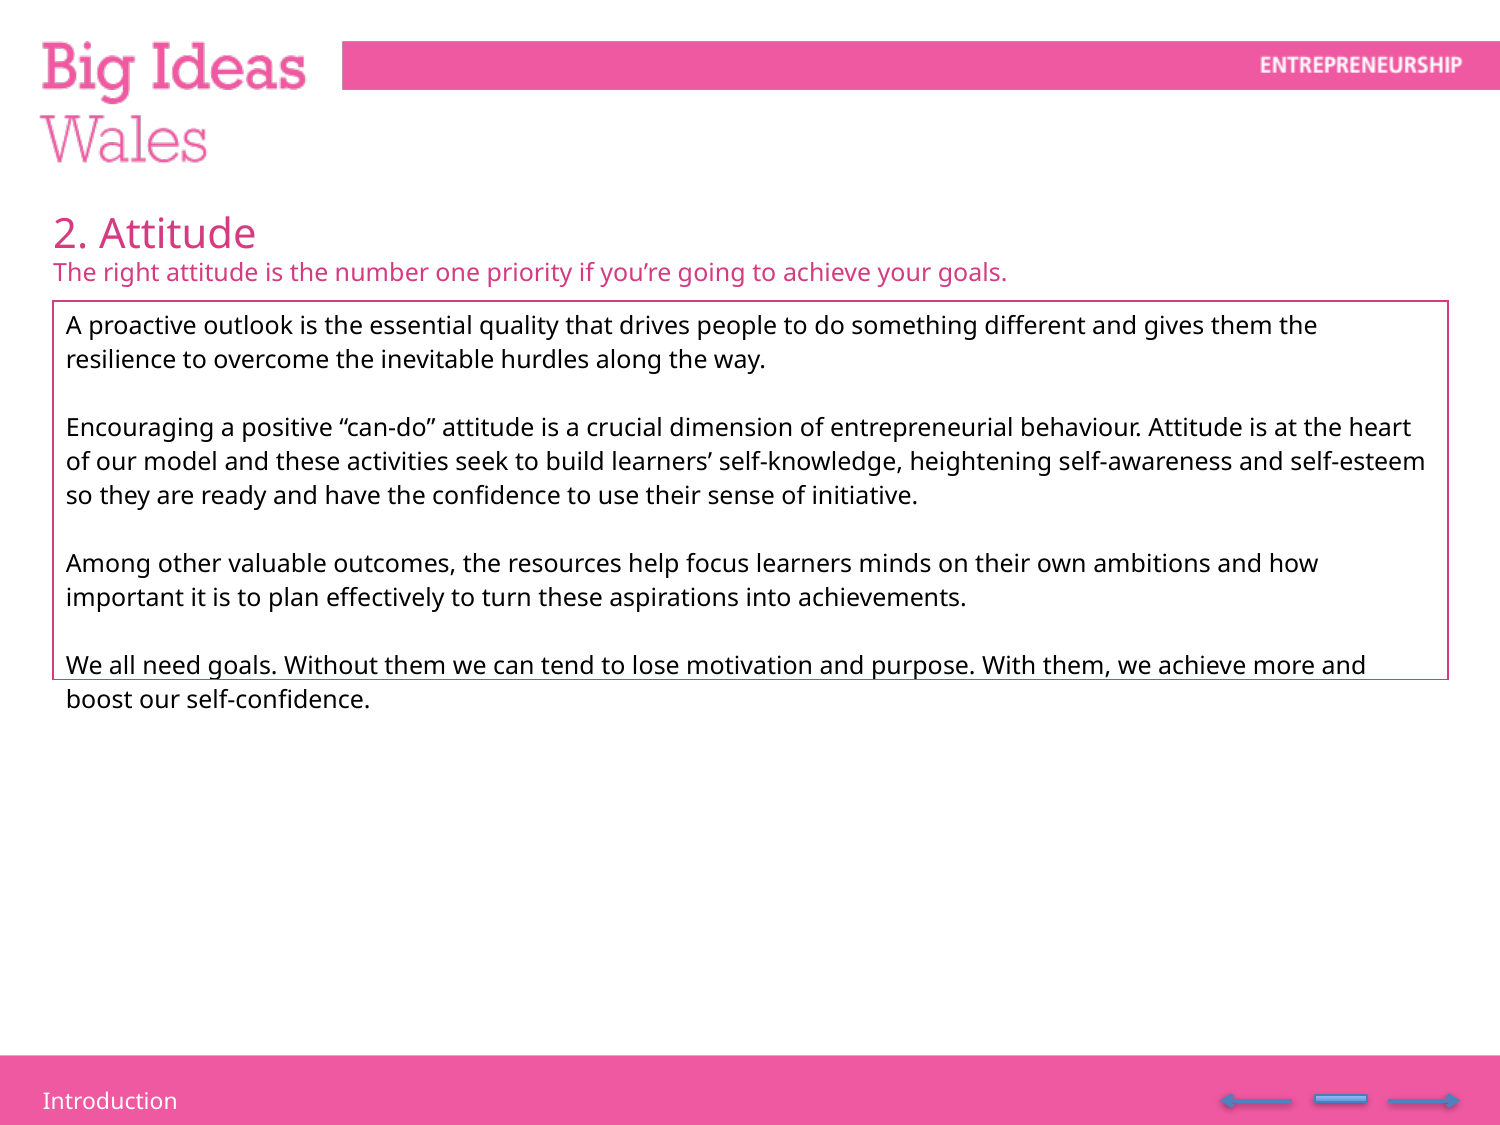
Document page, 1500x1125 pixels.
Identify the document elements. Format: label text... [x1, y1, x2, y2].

text_box [1314, 1094, 1368, 1103]
text_box 2. Attitude The right attitude is the number one priority if you’re going to achieve your goals. [39, 200, 1425, 294]
table_header A proactive outlook is the essential quality that drives people to do something different and gives them the resilience to overcome the inevitable hurdles along the way. Encouraging a positive “can-do” attitude is a crucial dimension of entrepreneurial behaviour. Attitude is at the heart of our model and these activities seek to build learners’ self-knowledge, heightening self-awareness and self-esteem so they are ready and have the confidence to use their sense of initiative. Among other valuable outcomes, the resources help focus learners minds on their own ambitions and how important it is to plan effectively to turn these aspirations into achievements. We all need goals. Without them we can tend to lose motivation and purpose. With them, we achieve more and boost our self-confidence. [54, 302, 1447, 679]
text_box Introduction [29, 1080, 1468, 1121]
